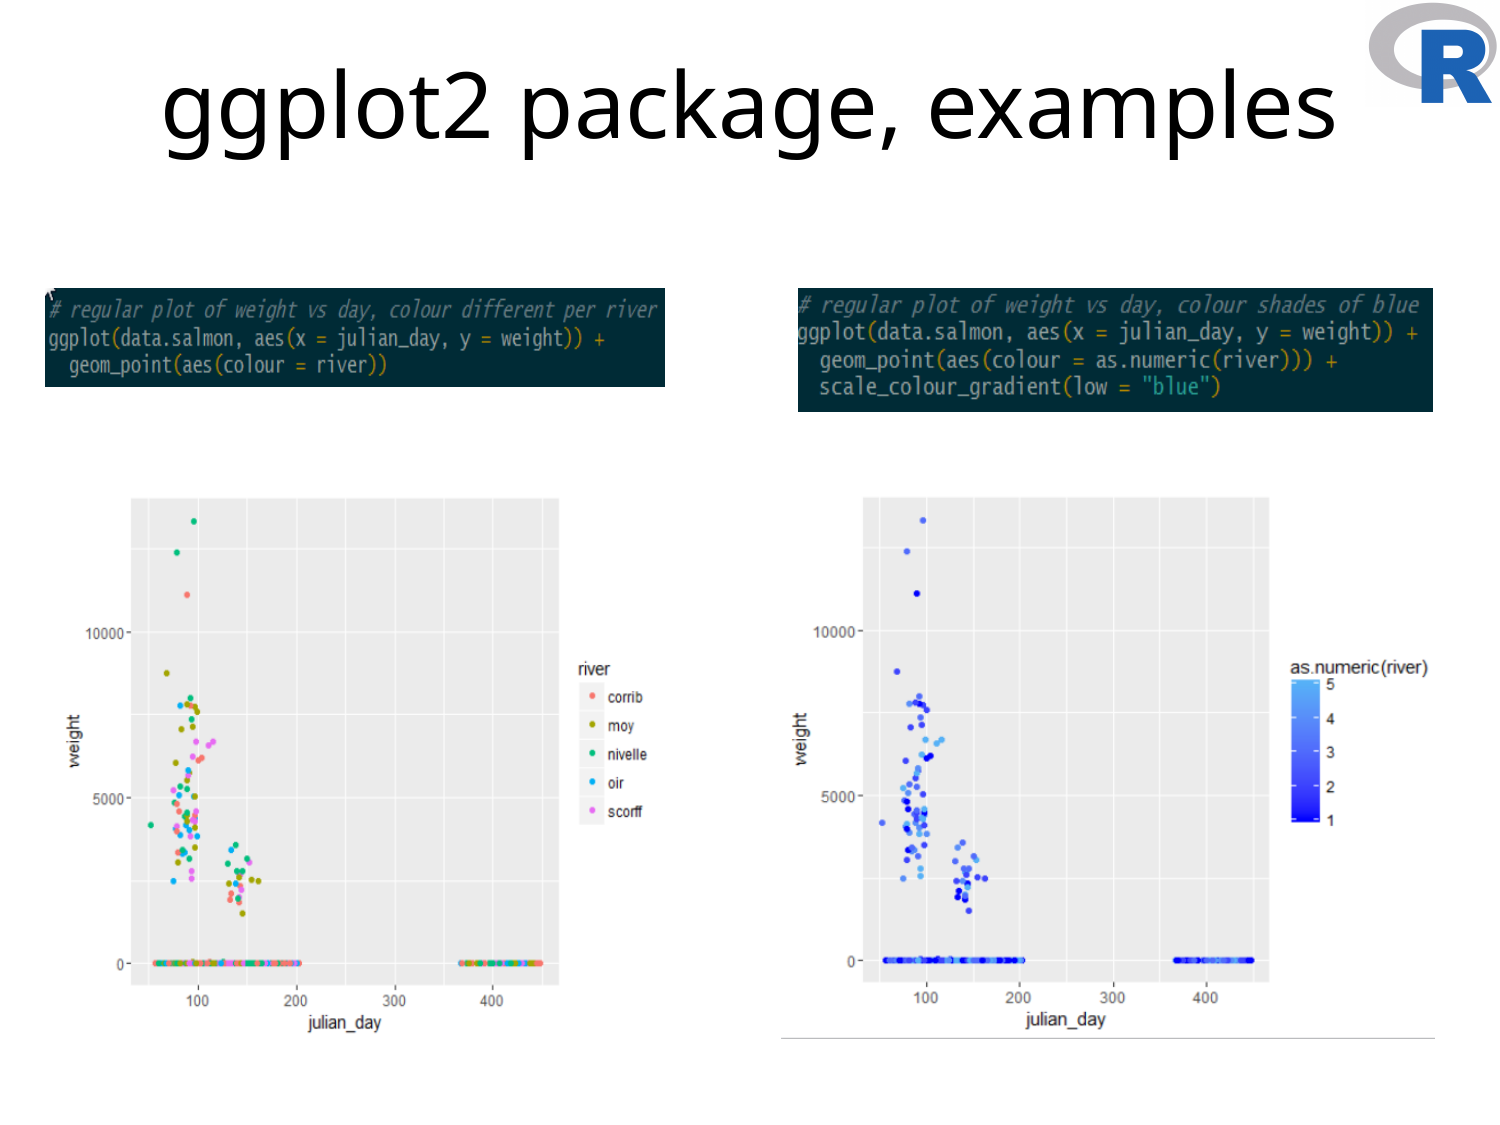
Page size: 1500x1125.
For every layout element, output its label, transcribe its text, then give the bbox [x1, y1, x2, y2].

picture [1207, 376, 1219, 397]
picture [338, 360, 345, 372]
picture [872, 294, 878, 312]
picture [629, 305, 634, 317]
picture [823, 301, 833, 312]
picture [564, 305, 585, 322]
picture [476, 305, 480, 317]
picture [1338, 321, 1358, 344]
picture [368, 354, 375, 375]
picture [555, 330, 562, 344]
picture [1270, 356, 1274, 367]
picture [174, 309, 179, 317]
picture [410, 327, 428, 346]
picture [1120, 327, 1127, 344]
picture [1052, 355, 1060, 367]
picture [1407, 327, 1416, 339]
picture [833, 321, 839, 339]
picture [1280, 349, 1288, 371]
picture [329, 360, 333, 372]
picture [866, 355, 900, 372]
picture [504, 305, 513, 317]
picture [1168, 376, 1172, 394]
picture [1261, 327, 1268, 342]
picture [1292, 349, 1300, 371]
picture [152, 305, 162, 322]
picture [113, 327, 120, 349]
picture [781, 490, 1435, 1039]
picture [856, 376, 862, 394]
picture [343, 304, 349, 312]
picture [820, 355, 865, 372]
picture [1397, 301, 1407, 313]
picture [832, 382, 842, 394]
picture [1178, 356, 1182, 367]
picture [205, 305, 215, 317]
picture [1193, 301, 1201, 311]
picture [515, 305, 524, 317]
picture [184, 360, 211, 372]
picture [1384, 321, 1392, 342]
picture [1121, 295, 1133, 313]
picture [236, 305, 256, 317]
picture [971, 327, 1002, 339]
picture [1200, 321, 1221, 339]
picture [1270, 294, 1280, 312]
picture [547, 302, 554, 317]
picture [912, 301, 924, 317]
picture [1257, 355, 1267, 367]
picture [318, 360, 326, 372]
picture [1064, 376, 1072, 397]
picture [290, 302, 297, 317]
picture [902, 324, 911, 339]
picture [277, 360, 284, 372]
picture [370, 334, 374, 346]
picture [1040, 294, 1062, 317]
picture [92, 305, 111, 320]
picture [224, 362, 232, 372]
picture [1004, 355, 1015, 367]
picture [930, 294, 935, 312]
picture [502, 334, 521, 346]
picture [298, 334, 305, 346]
picture [970, 382, 980, 399]
picture [1223, 327, 1234, 344]
picture [574, 327, 581, 349]
picture [1142, 301, 1156, 317]
picture [1155, 327, 1160, 339]
picture [167, 304, 171, 317]
picture [1283, 301, 1292, 313]
picture [947, 355, 979, 367]
picture [638, 305, 647, 317]
picture [421, 309, 426, 317]
picture [1191, 355, 1195, 367]
picture [856, 324, 865, 339]
picture [869, 321, 876, 342]
picture [81, 327, 87, 345]
picture [116, 304, 120, 317]
picture [1154, 376, 1164, 394]
picture [1205, 294, 1211, 312]
picture [267, 299, 286, 320]
picture [389, 334, 397, 346]
picture [310, 305, 315, 317]
picture [926, 352, 933, 367]
picture [985, 298, 994, 312]
picture [938, 382, 944, 394]
picture [892, 301, 902, 312]
picture [195, 327, 200, 345]
picture [348, 360, 367, 372]
picture [1097, 301, 1107, 313]
picture [462, 334, 470, 350]
picture [143, 330, 150, 344]
picture [1213, 349, 1221, 371]
picture [524, 305, 543, 317]
picture [1409, 301, 1419, 313]
picture [1303, 349, 1311, 371]
picture [1216, 301, 1234, 313]
picture [175, 354, 182, 375]
picture [1374, 294, 1384, 313]
picture [72, 305, 81, 317]
picture [1179, 301, 1189, 313]
picture [187, 302, 194, 317]
picture [1261, 301, 1268, 312]
picture [91, 334, 99, 346]
picture [178, 305, 184, 316]
picture [204, 334, 232, 346]
picture [152, 334, 161, 346]
picture [401, 305, 410, 317]
picture [1353, 298, 1362, 312]
picture [463, 304, 472, 317]
picture [1136, 355, 1151, 367]
picture [940, 301, 948, 311]
picture [1305, 301, 1325, 313]
picture [173, 334, 192, 346]
picture [1074, 327, 1083, 339]
picture [288, 327, 295, 349]
picture [1166, 327, 1186, 339]
picture [378, 354, 385, 375]
picture [1006, 301, 1028, 313]
picture [983, 382, 991, 394]
picture [1294, 294, 1306, 313]
picture [359, 327, 365, 345]
picture [1017, 349, 1023, 367]
picture [1328, 327, 1333, 339]
picture [443, 305, 452, 317]
picture [844, 384, 854, 394]
picture [1131, 356, 1135, 367]
picture [164, 357, 171, 372]
picture [1133, 301, 1142, 313]
picture [798, 327, 831, 344]
picture [620, 305, 624, 317]
picture [866, 382, 877, 394]
picture [1179, 382, 1187, 394]
picture [834, 301, 844, 313]
picture [948, 327, 957, 339]
picture [1051, 379, 1060, 394]
picture [878, 321, 900, 339]
picture [960, 321, 966, 339]
picture [595, 334, 604, 346]
picture [426, 305, 441, 317]
picture [123, 305, 131, 317]
picture [391, 307, 397, 317]
picture [880, 301, 889, 313]
picture [217, 302, 225, 317]
picture [1155, 355, 1175, 367]
picture [339, 334, 344, 350]
picture [533, 327, 551, 350]
picture [1200, 355, 1210, 367]
picture [1190, 382, 1198, 390]
picture [607, 305, 616, 317]
picture [51, 301, 61, 317]
picture [1028, 329, 1037, 339]
picture [901, 382, 911, 394]
picture [1144, 321, 1150, 339]
picture [936, 327, 943, 334]
picture [564, 327, 571, 349]
picture [948, 382, 957, 394]
picture [1246, 356, 1256, 367]
picture [143, 360, 147, 372]
picture [1097, 355, 1117, 367]
picture [134, 305, 143, 317]
picture [821, 382, 828, 389]
picture [938, 349, 945, 371]
picture [55, 492, 655, 1040]
picture [235, 360, 243, 372]
picture [111, 360, 141, 377]
picture [993, 355, 1003, 367]
picture [255, 360, 273, 372]
picture [1372, 321, 1380, 342]
picture [485, 302, 503, 317]
title ggplot2 package, examples [103, 0, 1397, 218]
picture [1339, 301, 1350, 313]
picture [1075, 376, 1081, 394]
picture [82, 305, 91, 317]
picture [798, 296, 811, 312]
picture [913, 329, 923, 339]
picture [984, 349, 991, 371]
picture [316, 305, 327, 317]
picture [914, 376, 920, 394]
picture [431, 334, 439, 350]
picture [912, 356, 916, 367]
picture [1066, 298, 1074, 313]
picture [121, 327, 140, 346]
picture [845, 301, 866, 317]
picture [587, 305, 596, 317]
picture [350, 334, 356, 346]
picture [260, 305, 264, 317]
picture [1303, 327, 1325, 339]
picture [1133, 327, 1140, 339]
picture [1027, 382, 1048, 394]
picture [45, 288, 56, 301]
picture [49, 334, 79, 350]
picture [1362, 324, 1371, 339]
picture [339, 307, 346, 317]
picture [246, 354, 251, 372]
picture [1033, 301, 1037, 312]
picture [1365, 0, 1500, 107]
picture [1085, 382, 1107, 394]
picture [255, 334, 283, 346]
picture [1039, 327, 1059, 339]
picture [1064, 321, 1072, 342]
picture [844, 327, 854, 339]
picture [1389, 294, 1395, 312]
picture [152, 360, 160, 372]
picture [1088, 301, 1094, 313]
picture [648, 305, 657, 317]
picture [70, 360, 110, 375]
picture [889, 382, 899, 394]
picture [1237, 355, 1241, 367]
picture [1224, 356, 1228, 367]
picture [1028, 355, 1048, 367]
picture [361, 306, 366, 317]
picture [350, 305, 358, 317]
picture [924, 382, 938, 394]
picture [994, 376, 1022, 394]
picture [951, 298, 959, 313]
picture [971, 301, 982, 313]
picture [1237, 301, 1247, 312]
picture [1326, 356, 1336, 367]
picture [216, 354, 223, 375]
picture [379, 334, 387, 346]
picture [102, 330, 109, 344]
